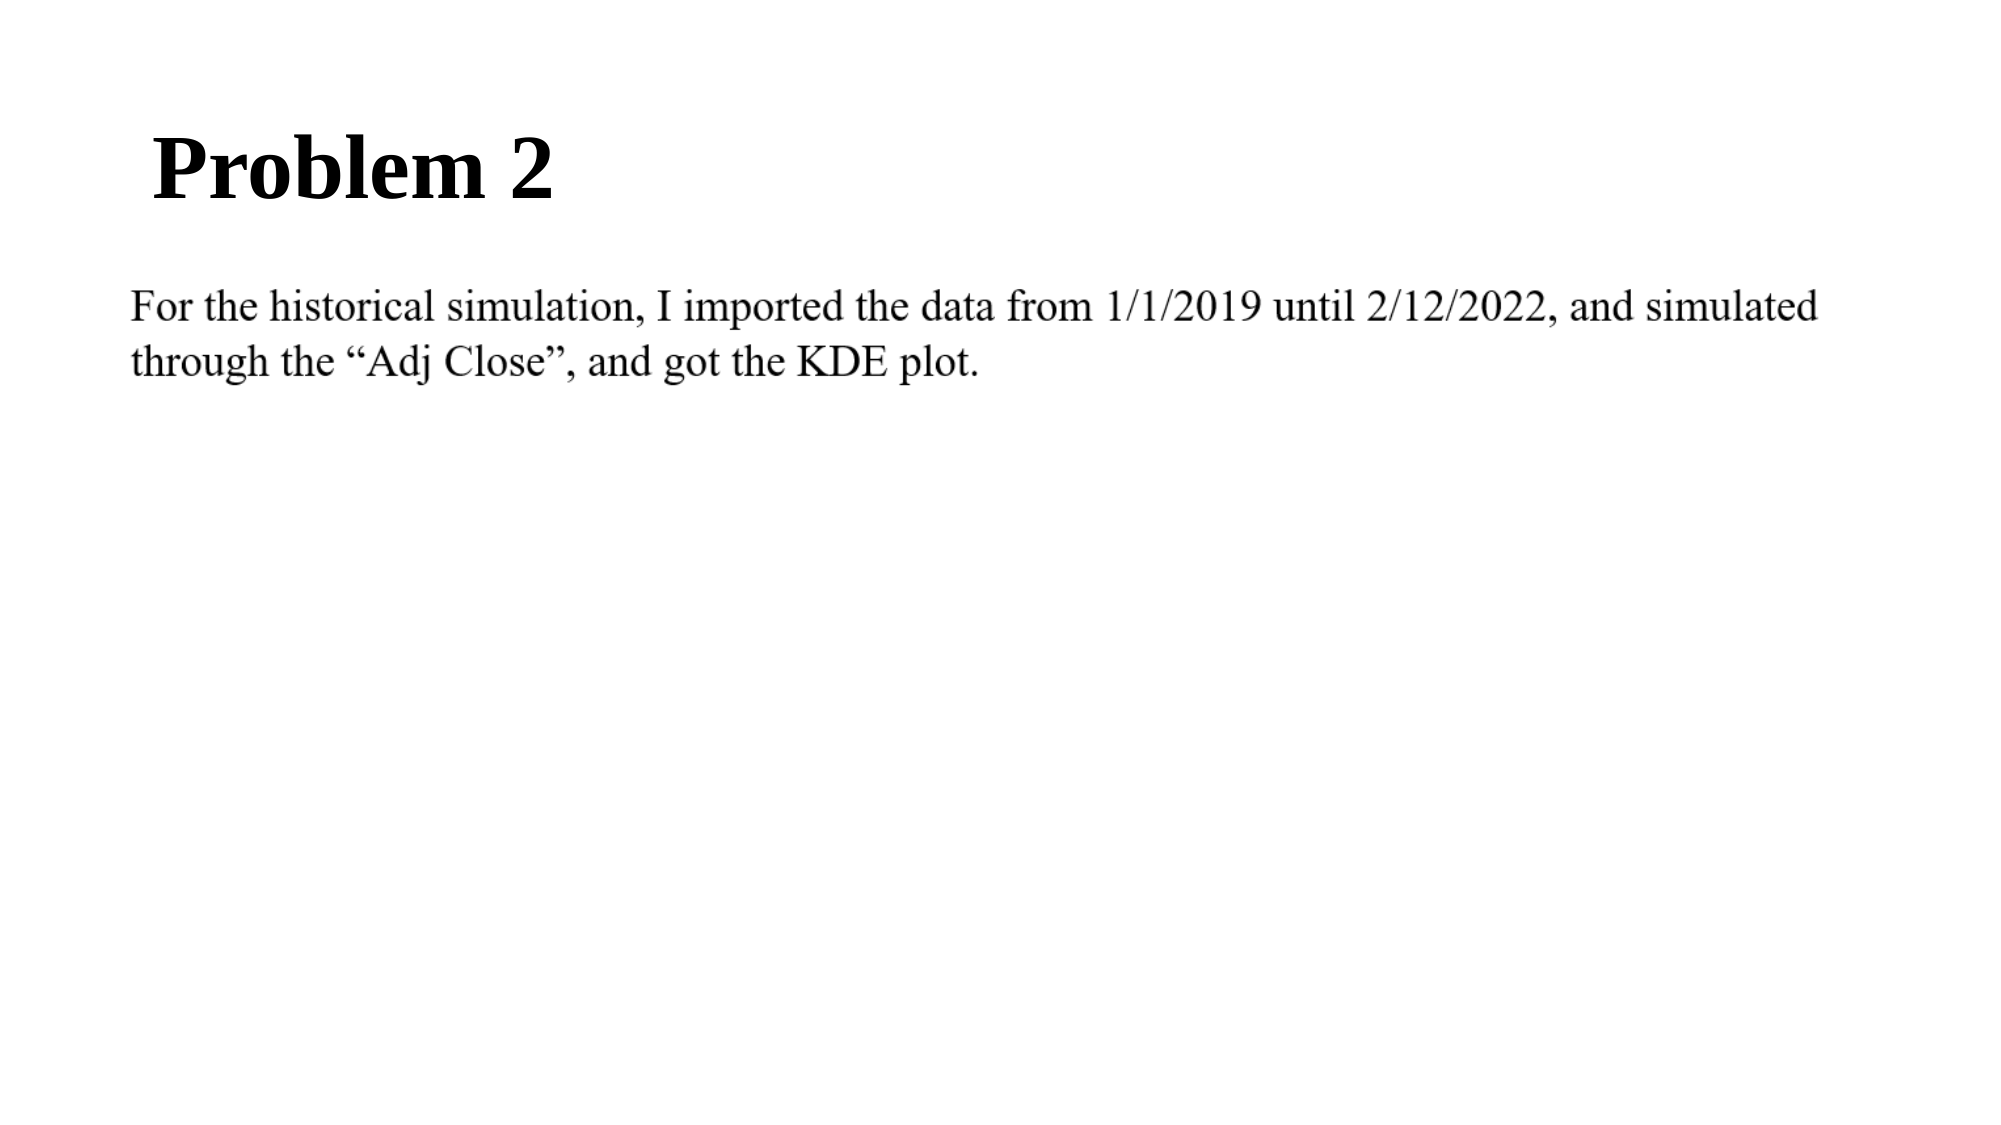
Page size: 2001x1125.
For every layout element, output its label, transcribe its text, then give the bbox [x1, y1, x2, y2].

title Problem 2 [137, 59, 1863, 263]
picture [102, 263, 1863, 405]
